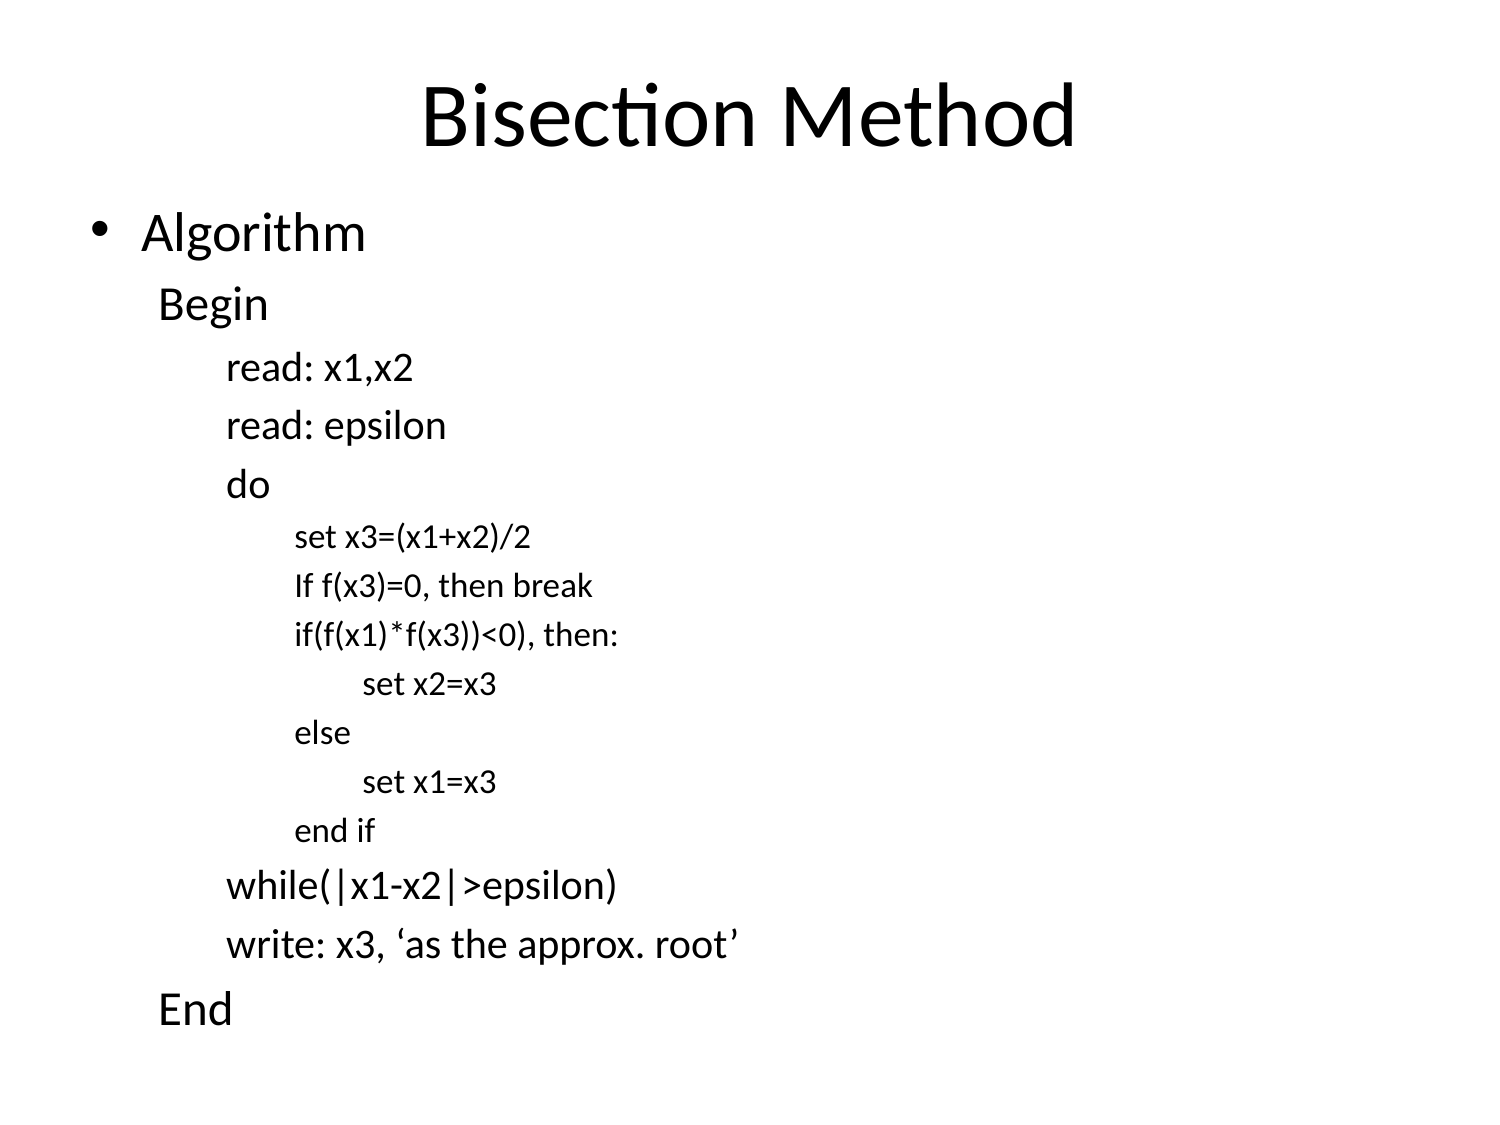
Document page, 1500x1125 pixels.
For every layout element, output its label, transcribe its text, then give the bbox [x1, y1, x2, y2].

title Bisection Method [75, 45, 1425, 175]
list Algorithm Begin read: x1,x2 read: epsilon do set x3=(x1+x2)/2 If f(x3)=0, then break if(f(x1)*f(x3))<0), then: set x2=x3 else set x1=x3 end if while(|x1-x2|>epsilon) write: x3, ‘as the approx. root’ End [75, 187, 1425, 1050]
